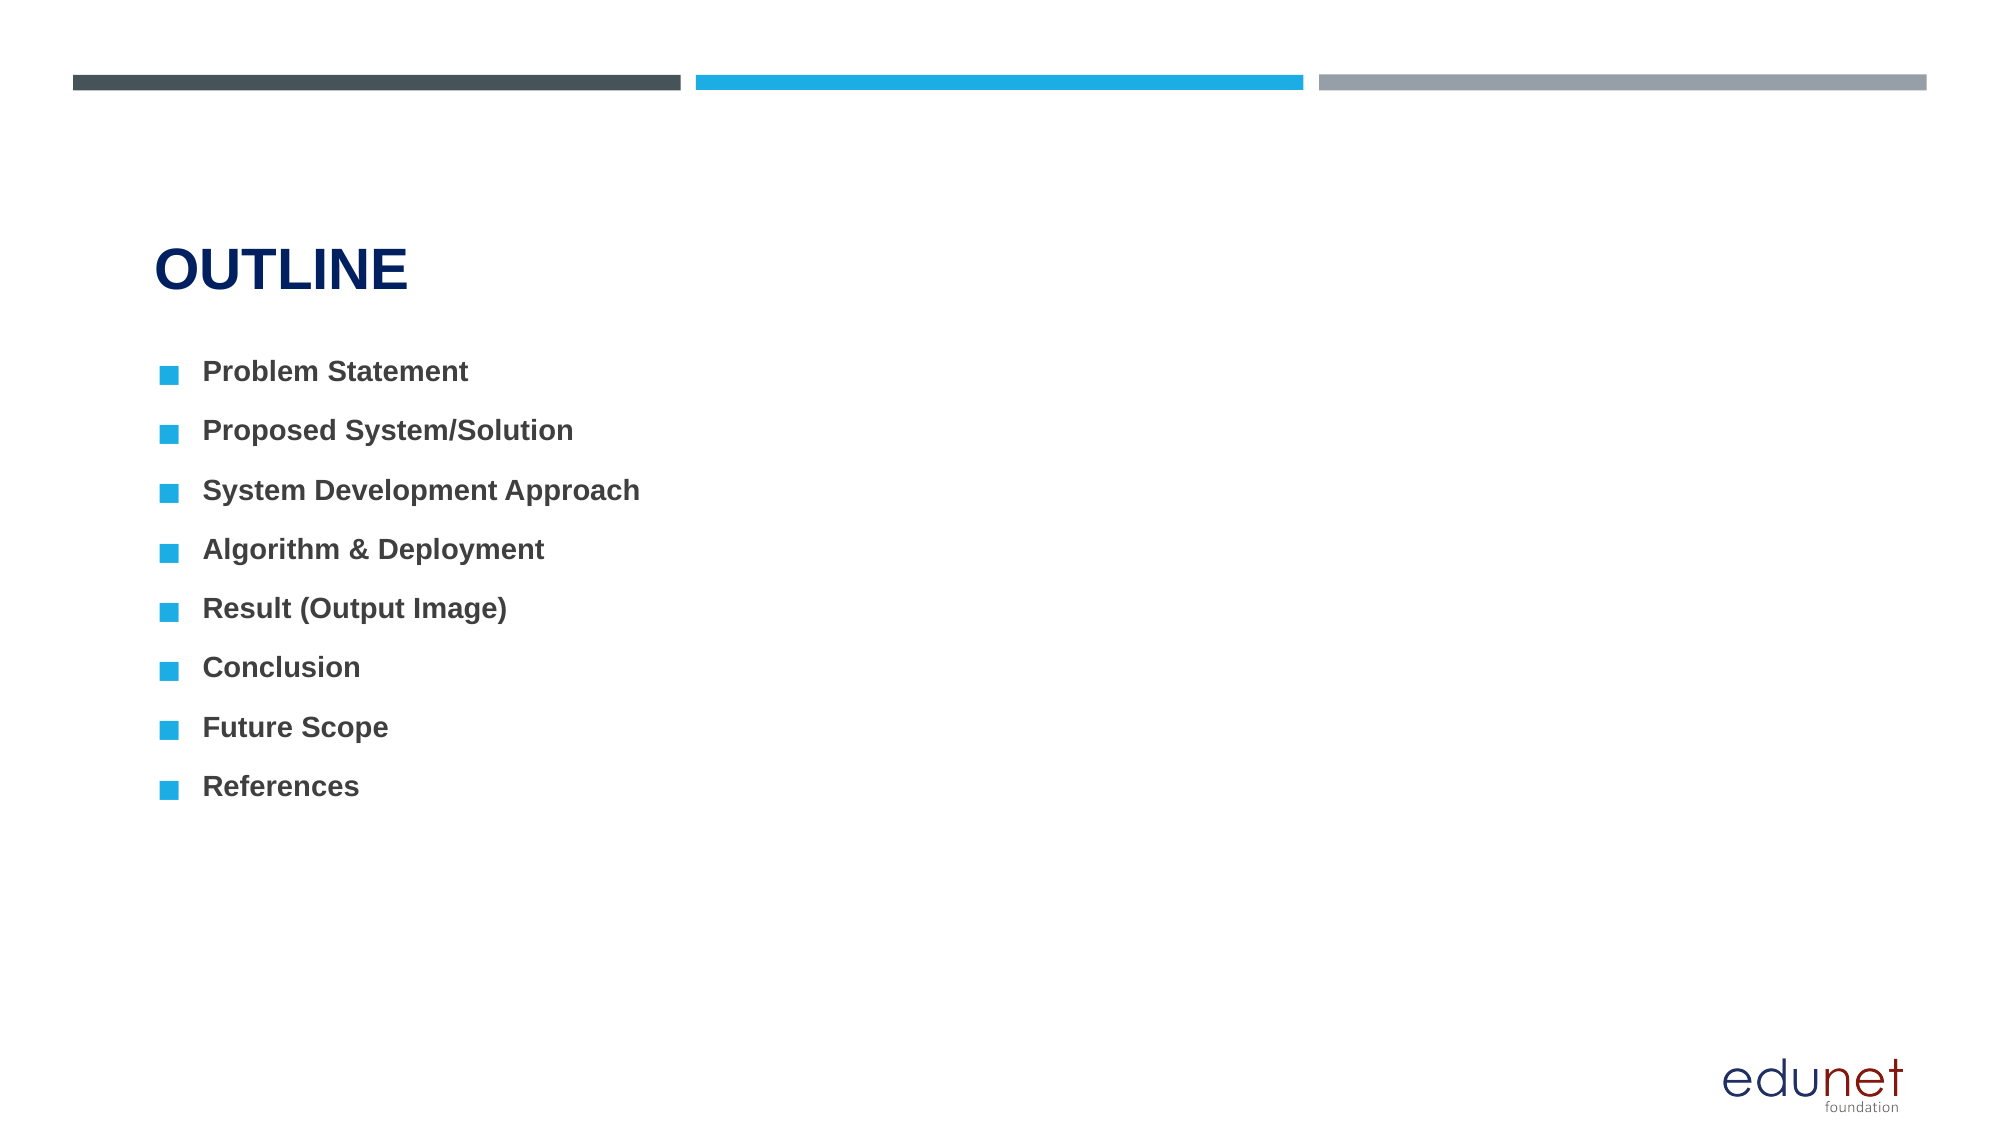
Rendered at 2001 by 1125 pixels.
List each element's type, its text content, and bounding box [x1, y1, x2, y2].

list Problem Statement Proposed System/Solution System Development Approach Algorithm & Deployment Result (Output Image) Conclusion Future Scope References [137, 265, 1945, 1125]
title OUTLINE [139, 91, 1865, 265]
